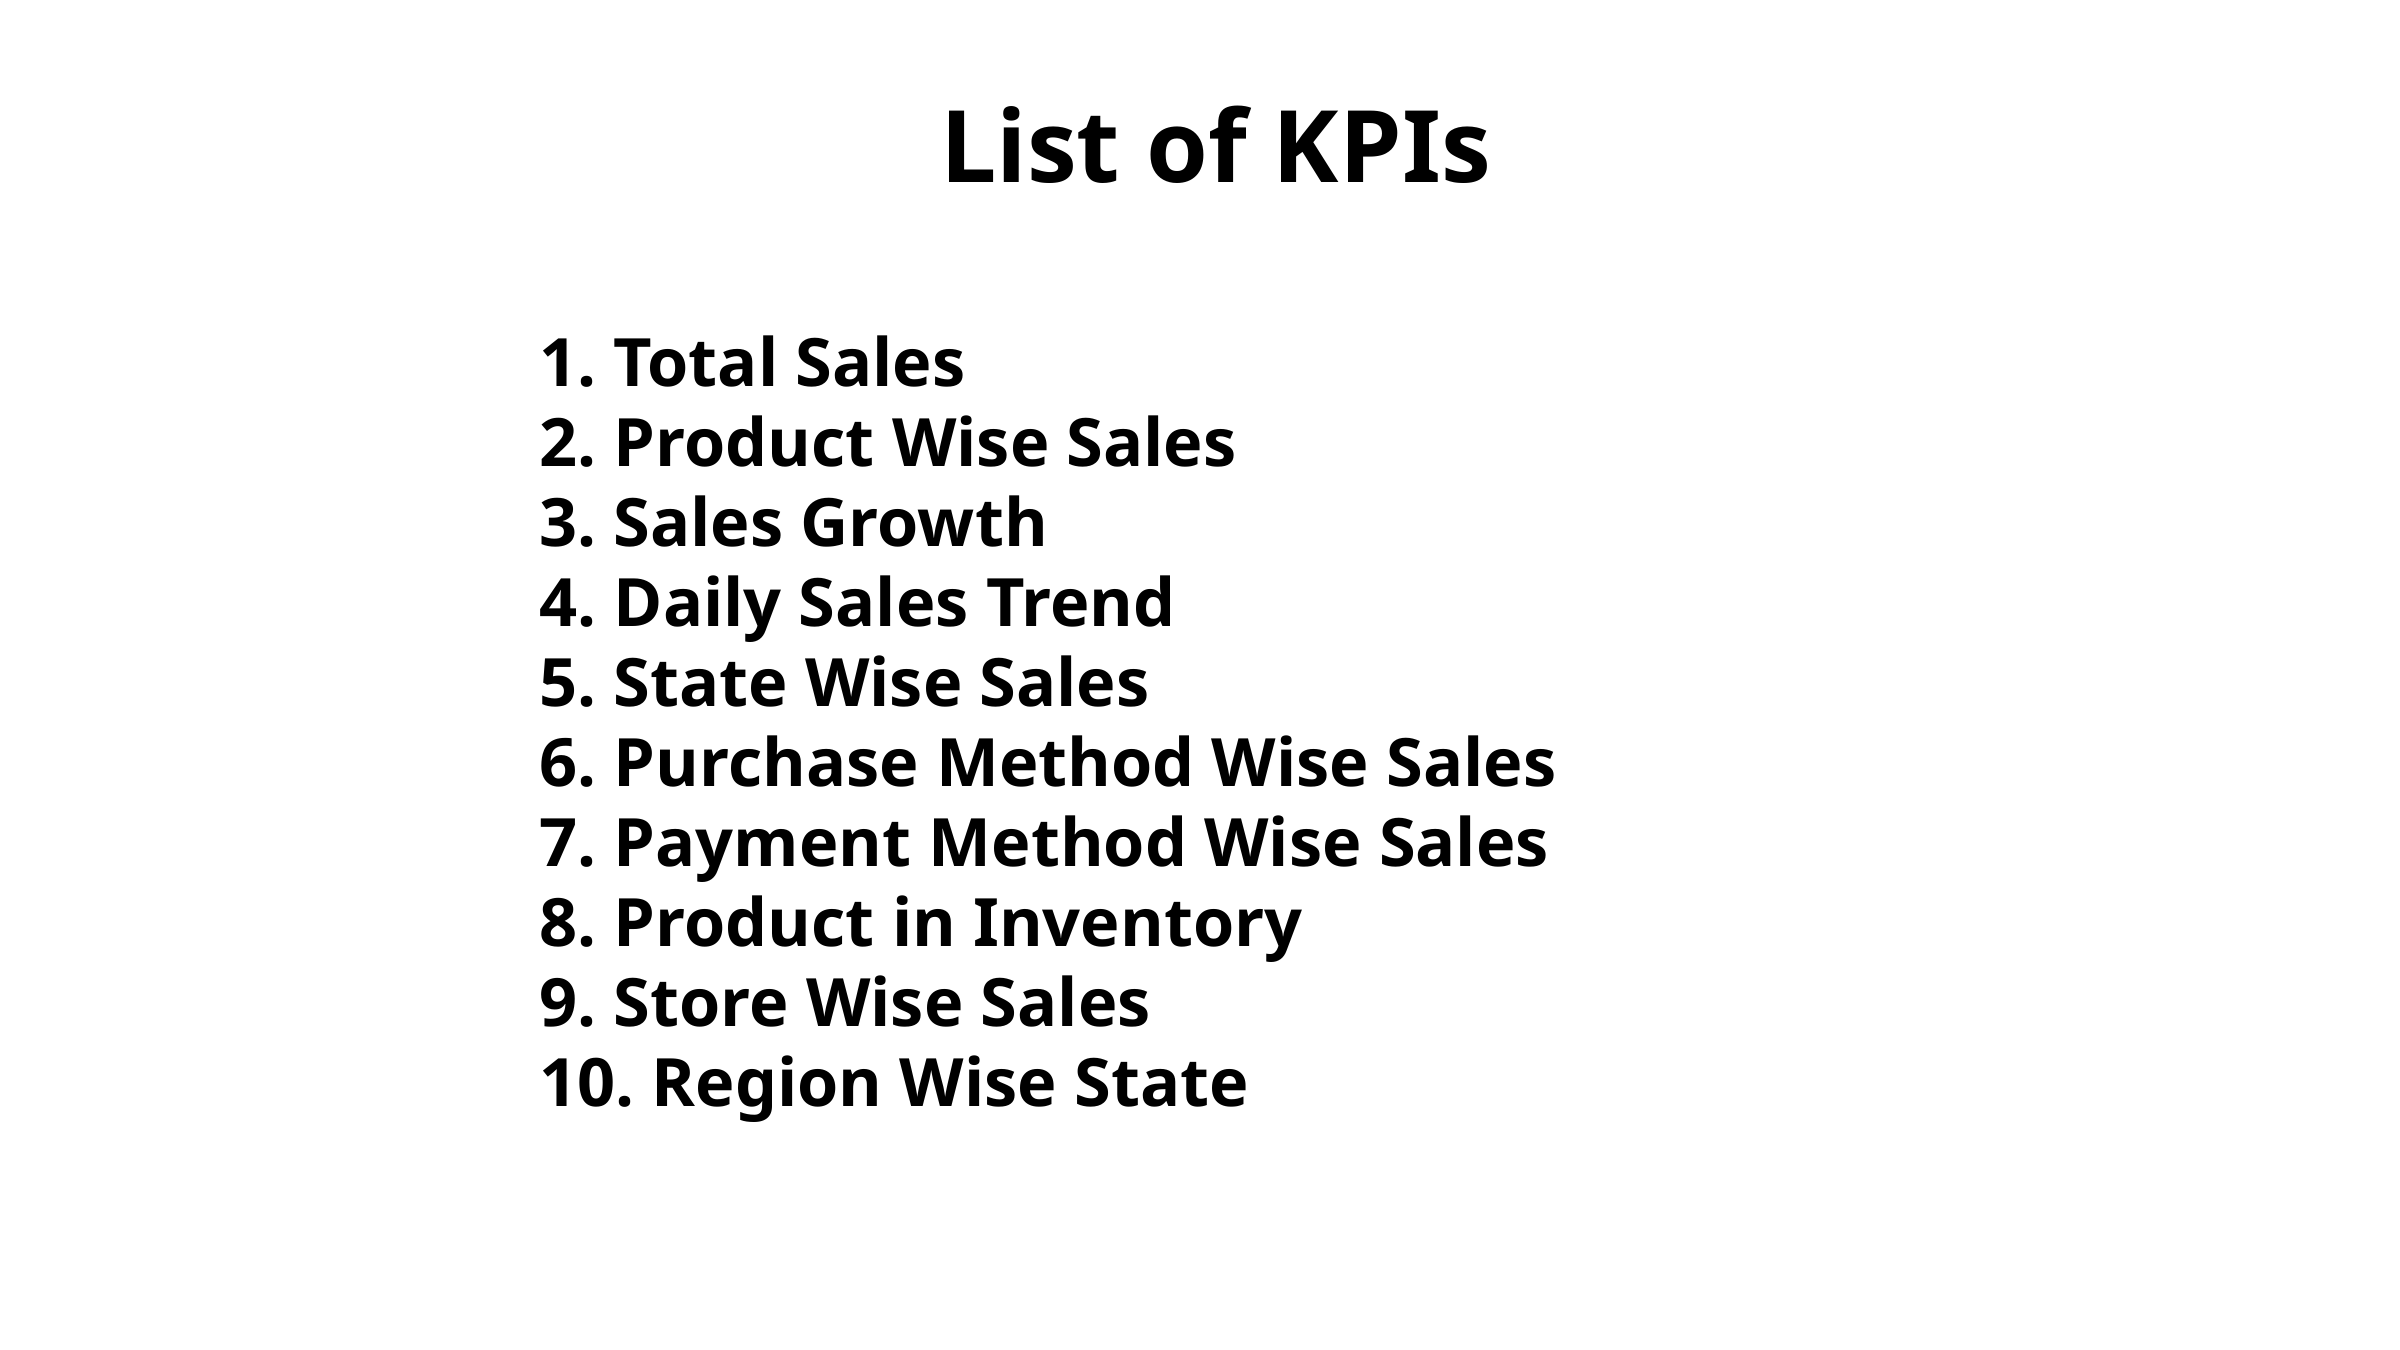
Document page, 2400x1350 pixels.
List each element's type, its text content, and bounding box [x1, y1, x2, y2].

text_box 1. Total Sales 2. Product Wise Sales 3. Sales Growth 4. Daily Sales Trend 5. State Wise Sales 6. Purchase Method Wise Sales 7. Payment Method Wise Sales 8. Product in Inventory 9. Store Wise Sales 10. Region Wise State [524, 312, 1900, 1238]
text_box List of KPIs [775, 75, 1576, 211]
